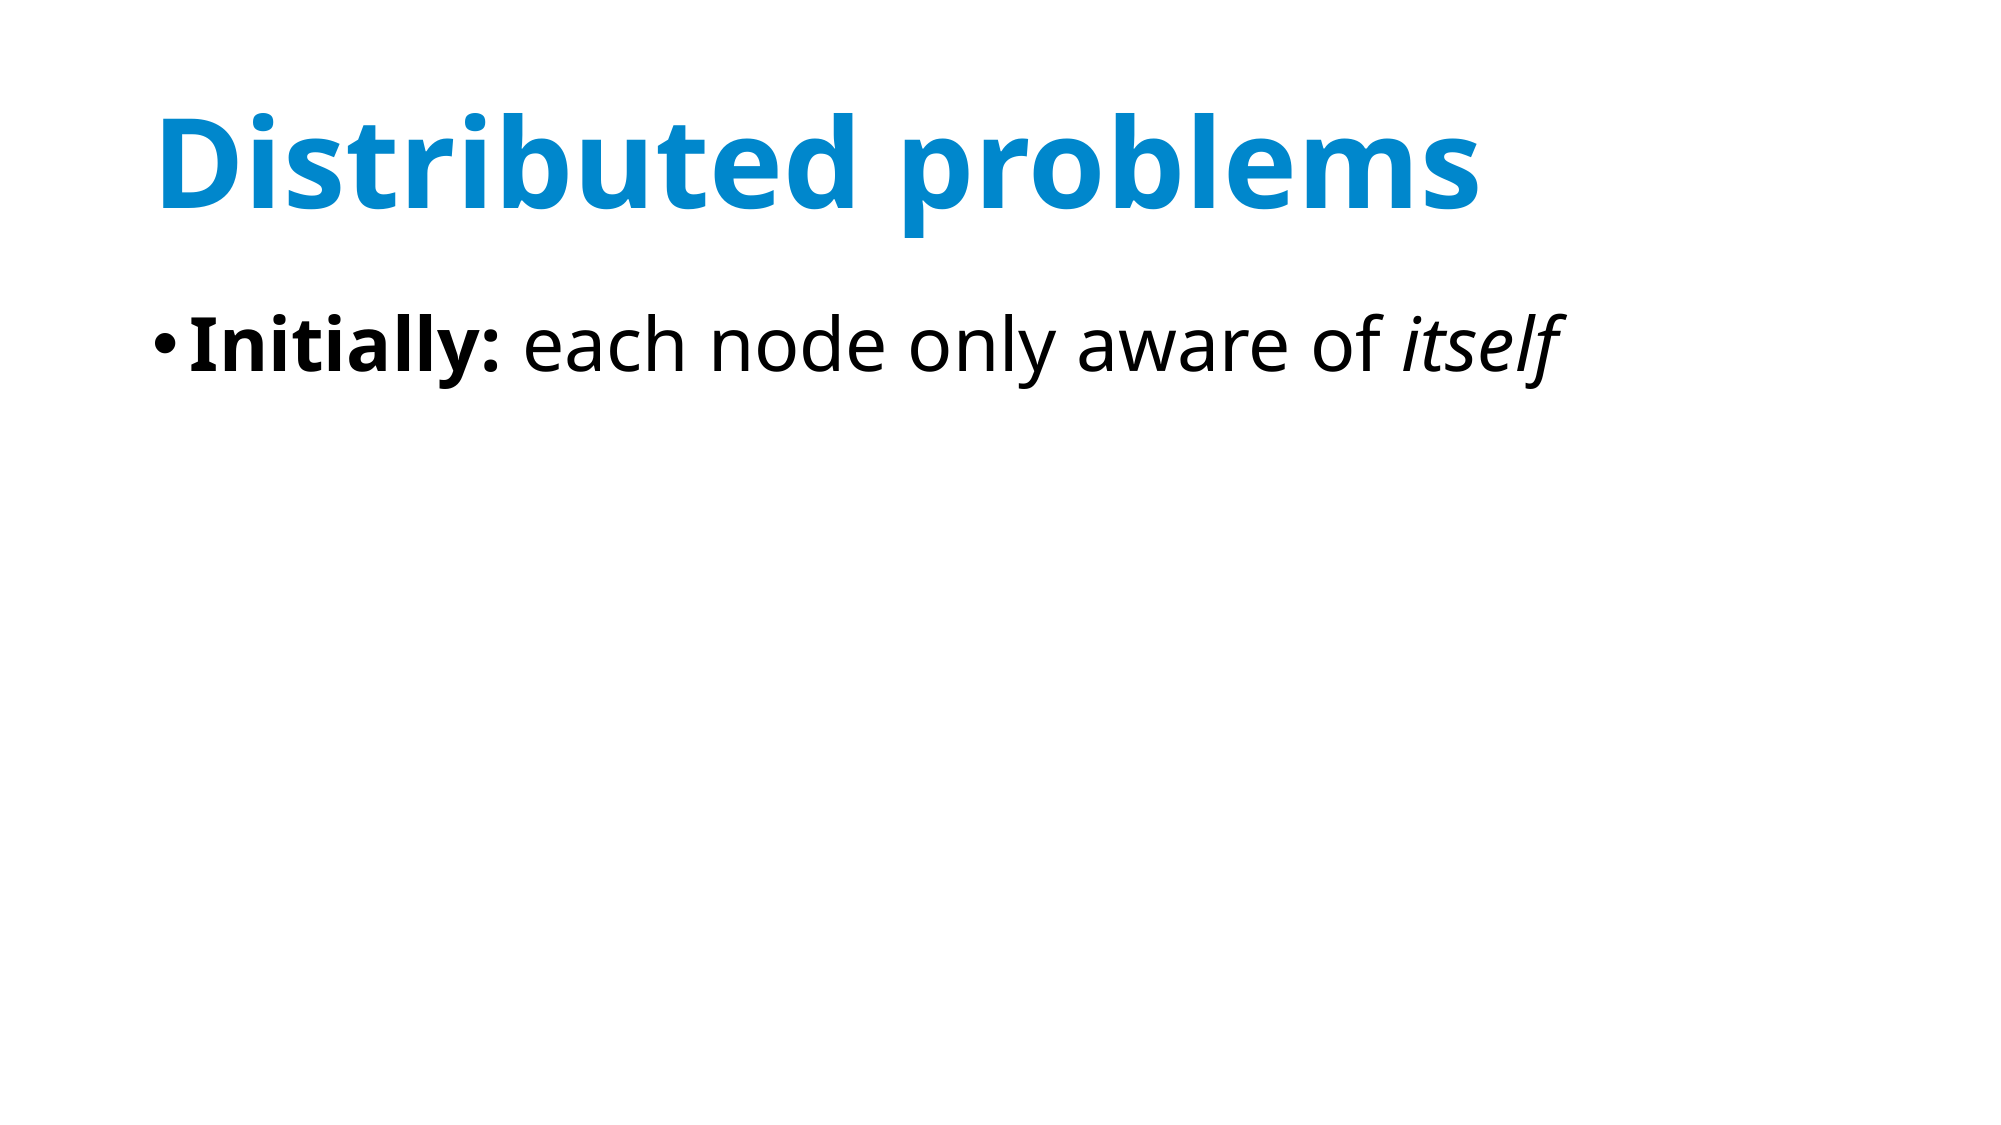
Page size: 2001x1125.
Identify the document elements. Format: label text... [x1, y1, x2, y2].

title Distributed problems [137, 59, 1863, 278]
list Initially: each node only aware of itself [137, 299, 1863, 1014]
